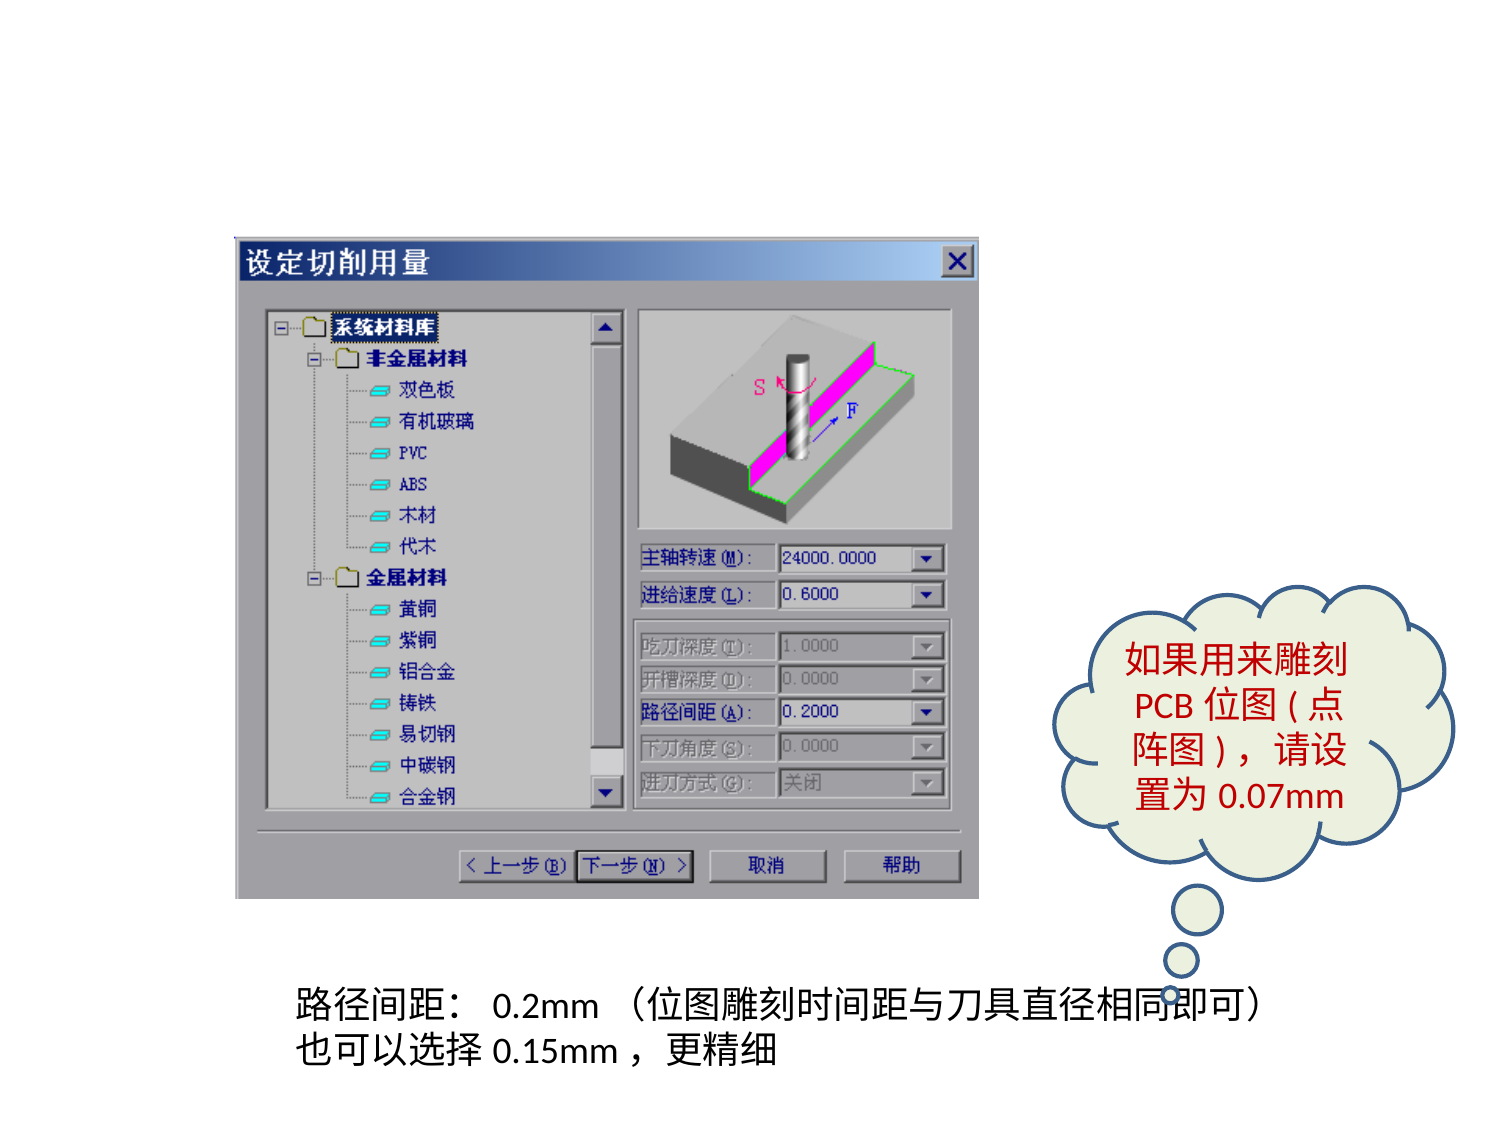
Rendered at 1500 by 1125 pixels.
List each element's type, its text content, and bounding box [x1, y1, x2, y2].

text_box 如果用来雕刻PCB位图(点阵图)，请设置为0.07mm [1163, 942, 1200, 979]
text_box 如果用来雕刻PCB位图(点阵图)，请设置为0.07mm [1170, 883, 1225, 937]
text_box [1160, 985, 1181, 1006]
picture [234, 234, 979, 899]
text_box 如果用来雕刻PCB位图(点阵图)，请设置为0.07mm [1052, 584, 1456, 883]
text_box 路径间距：0.2mm（位图雕刻时间距与刀具直径相同即可） 也可以选择0.15mm，更精细 [281, 973, 1360, 1079]
